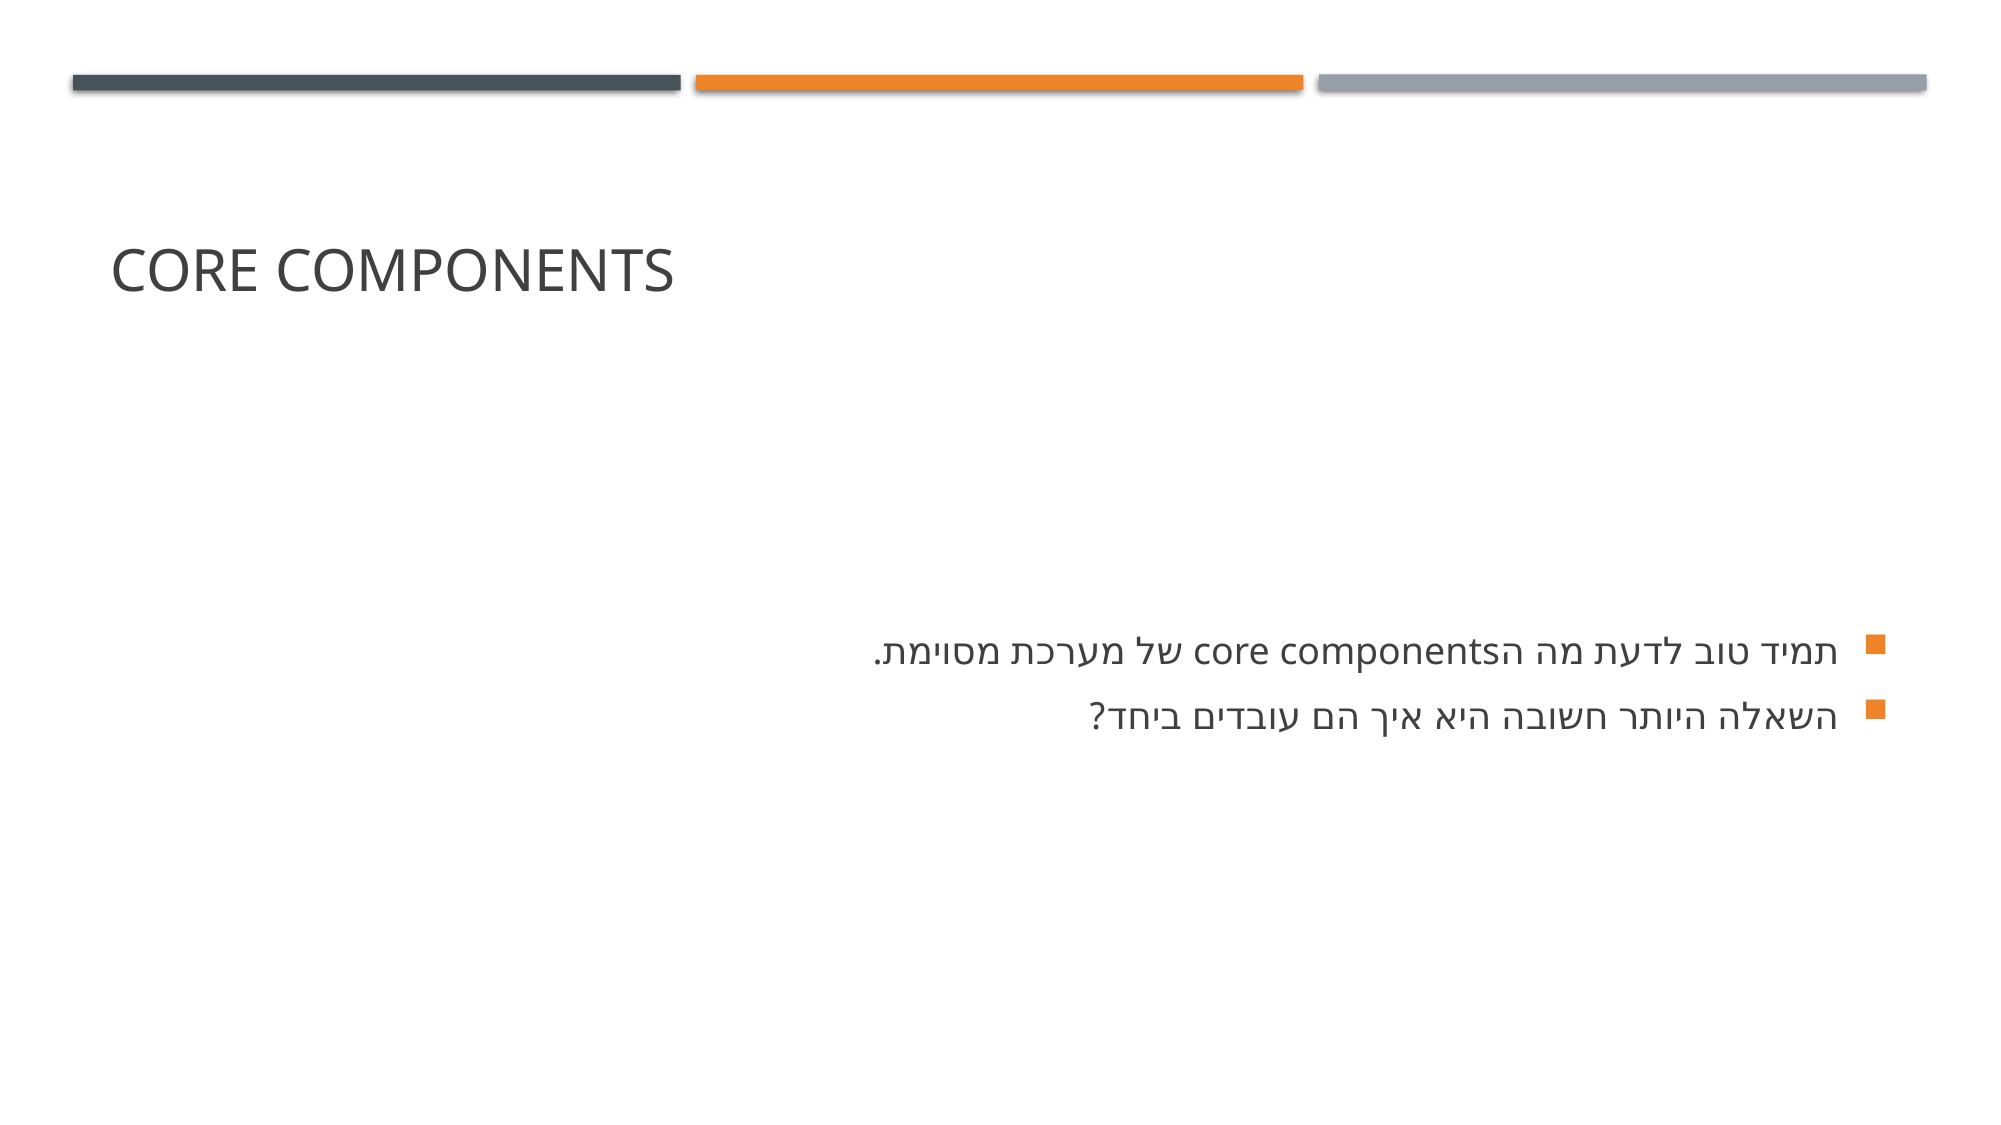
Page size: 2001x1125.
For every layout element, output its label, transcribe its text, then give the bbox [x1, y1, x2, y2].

title Core components [95, 115, 1905, 311]
list תמיד טוב לדעת מה הcore components של מערכת מסוימת. השאלה היותר חשובה היא איך הם עובדים ביחד? [95, 383, 1905, 981]
